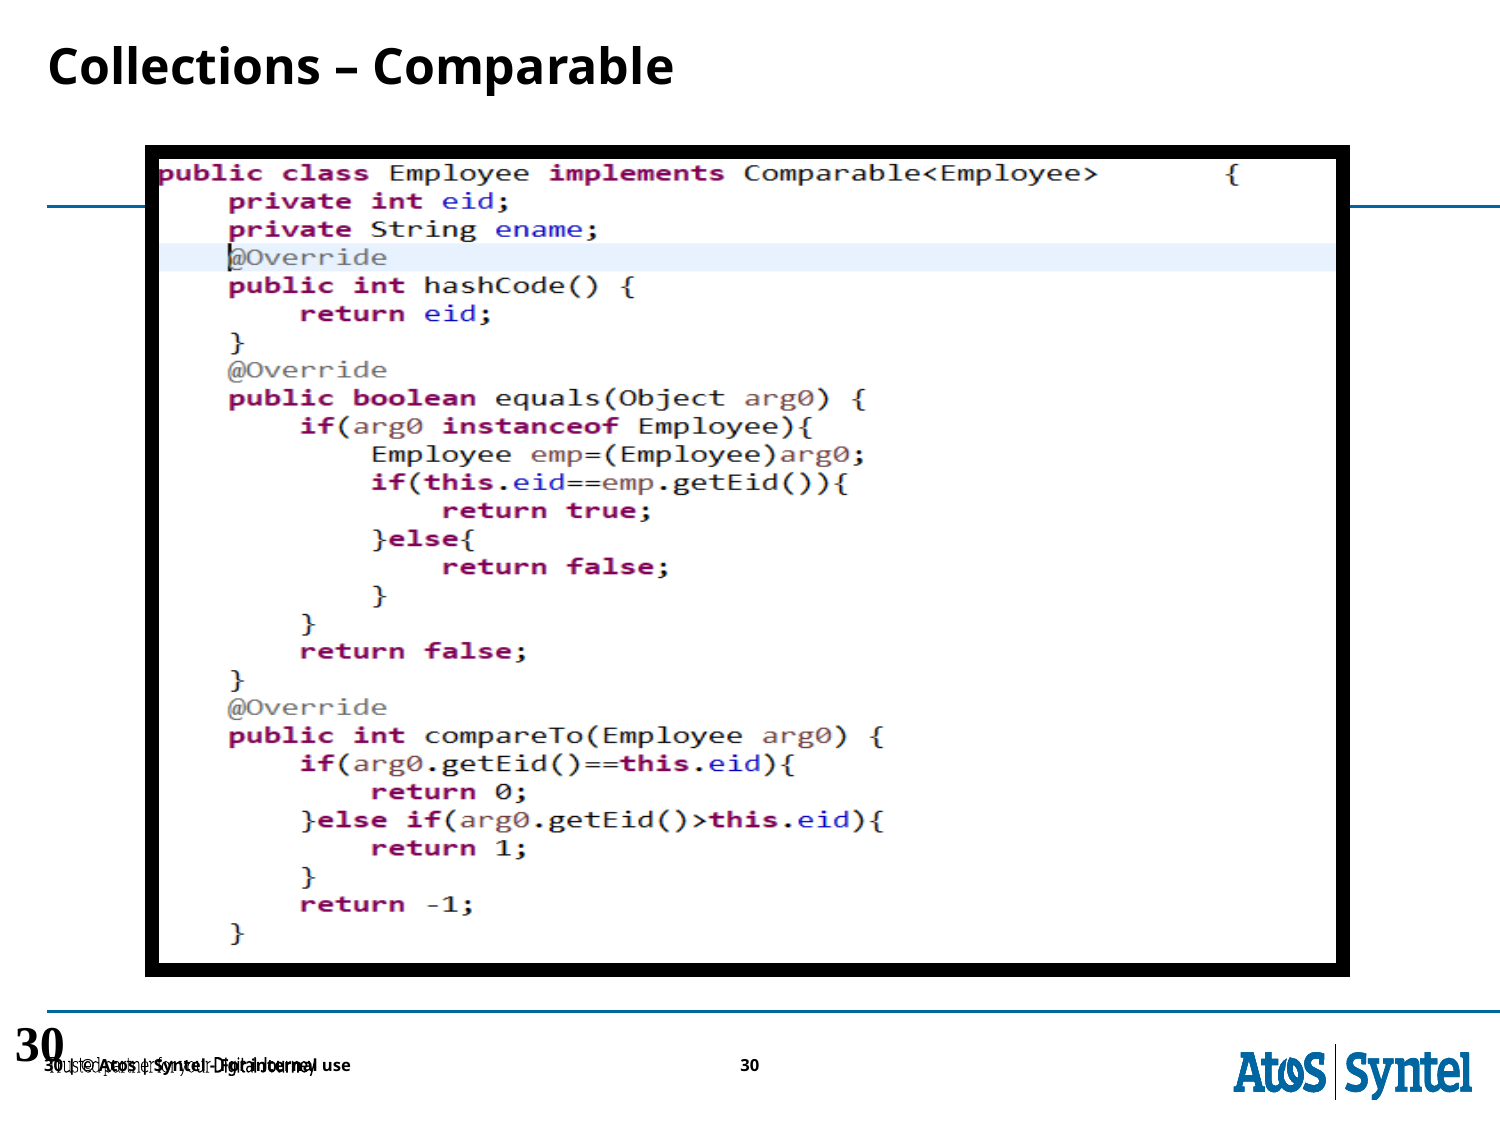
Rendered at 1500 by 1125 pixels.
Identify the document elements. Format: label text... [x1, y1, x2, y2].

title Collections – Comparable [47, 26, 1471, 185]
picture [159, 159, 1336, 963]
slide_number 30 [0, 1004, 164, 1048]
